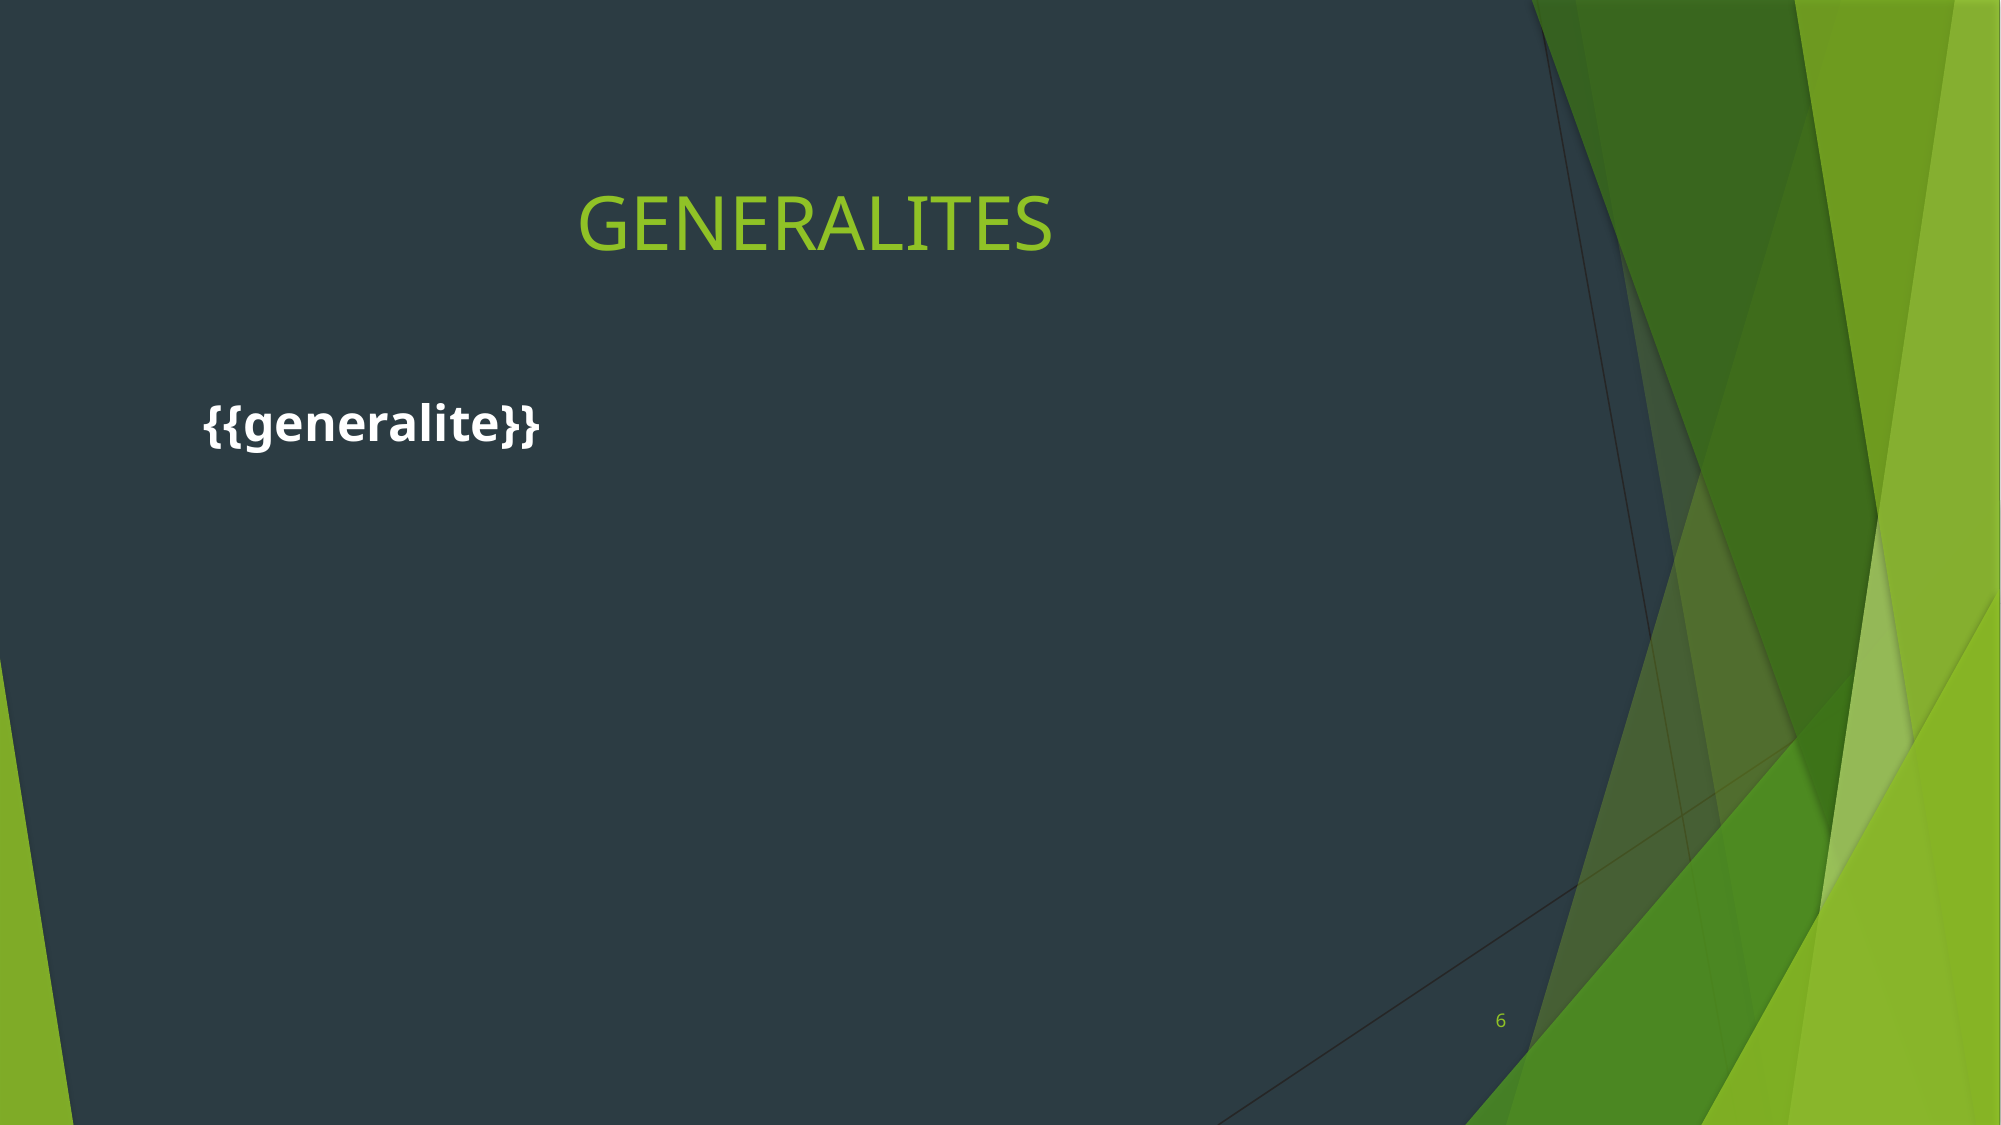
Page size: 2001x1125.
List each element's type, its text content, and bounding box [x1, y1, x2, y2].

slide_number 6 [1409, 991, 1522, 1051]
list {{generalite}} [188, 384, 1599, 1021]
title GENERALITES [111, 168, 1522, 317]
